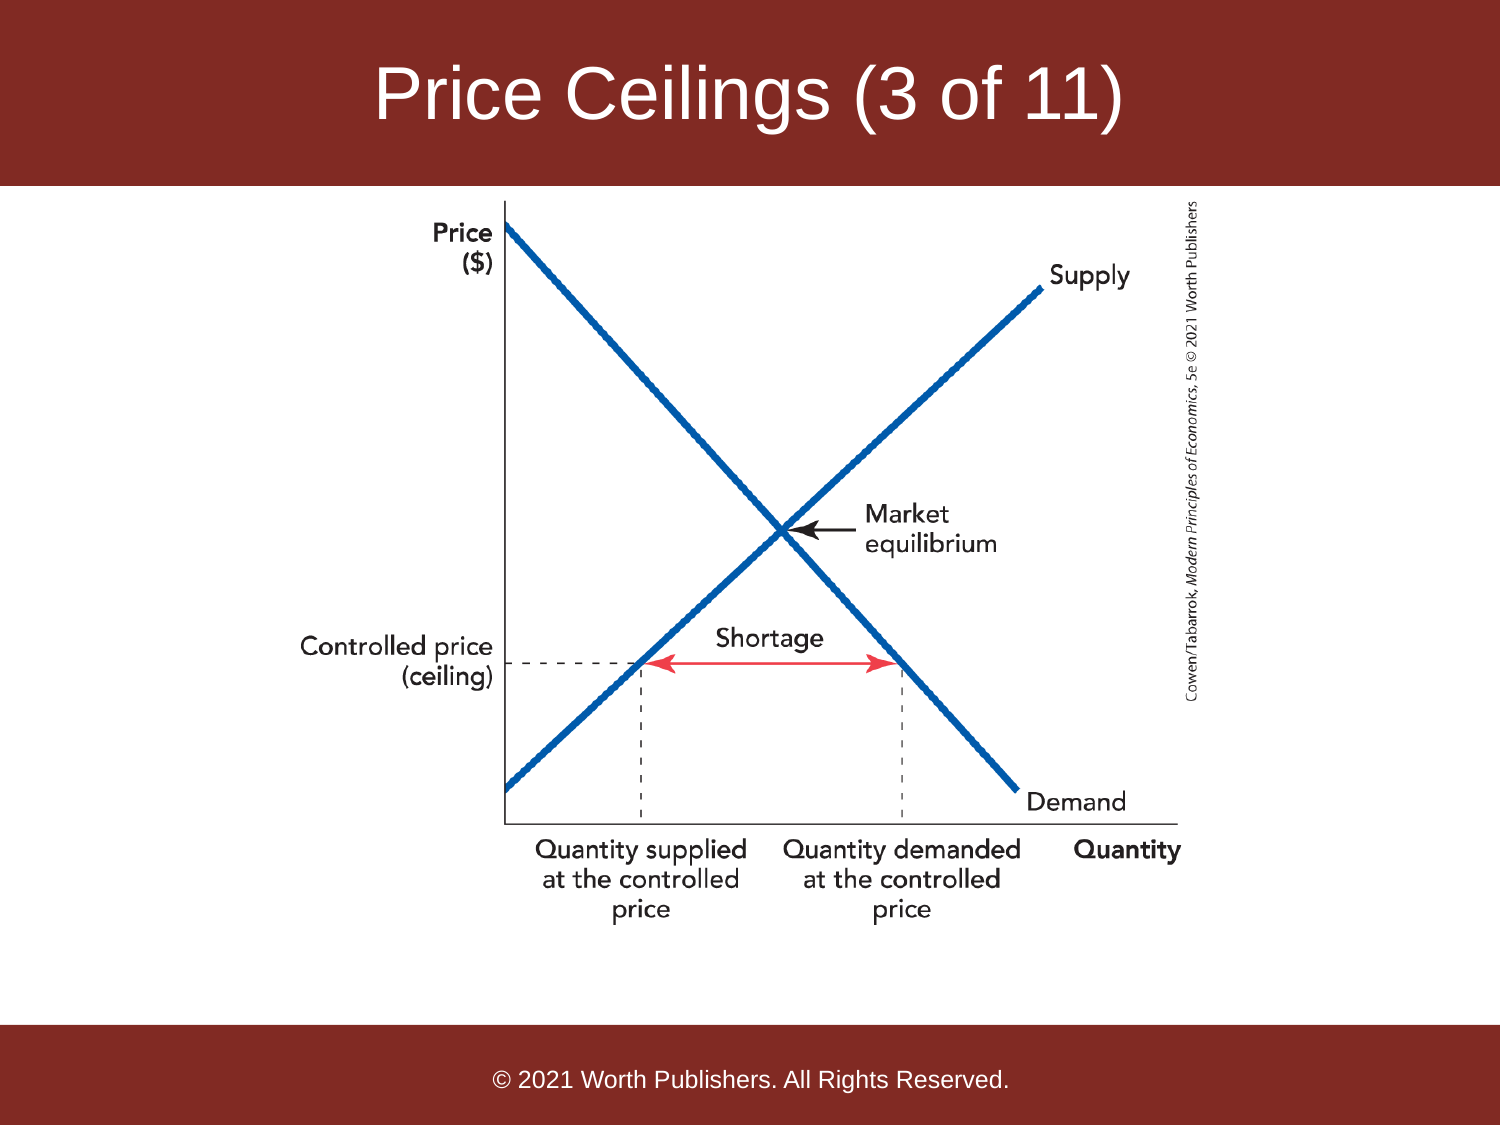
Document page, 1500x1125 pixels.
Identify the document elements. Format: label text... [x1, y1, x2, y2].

title Price Ceilings (3 of 11) [0, 2, 1500, 177]
picture [298, 197, 1202, 928]
